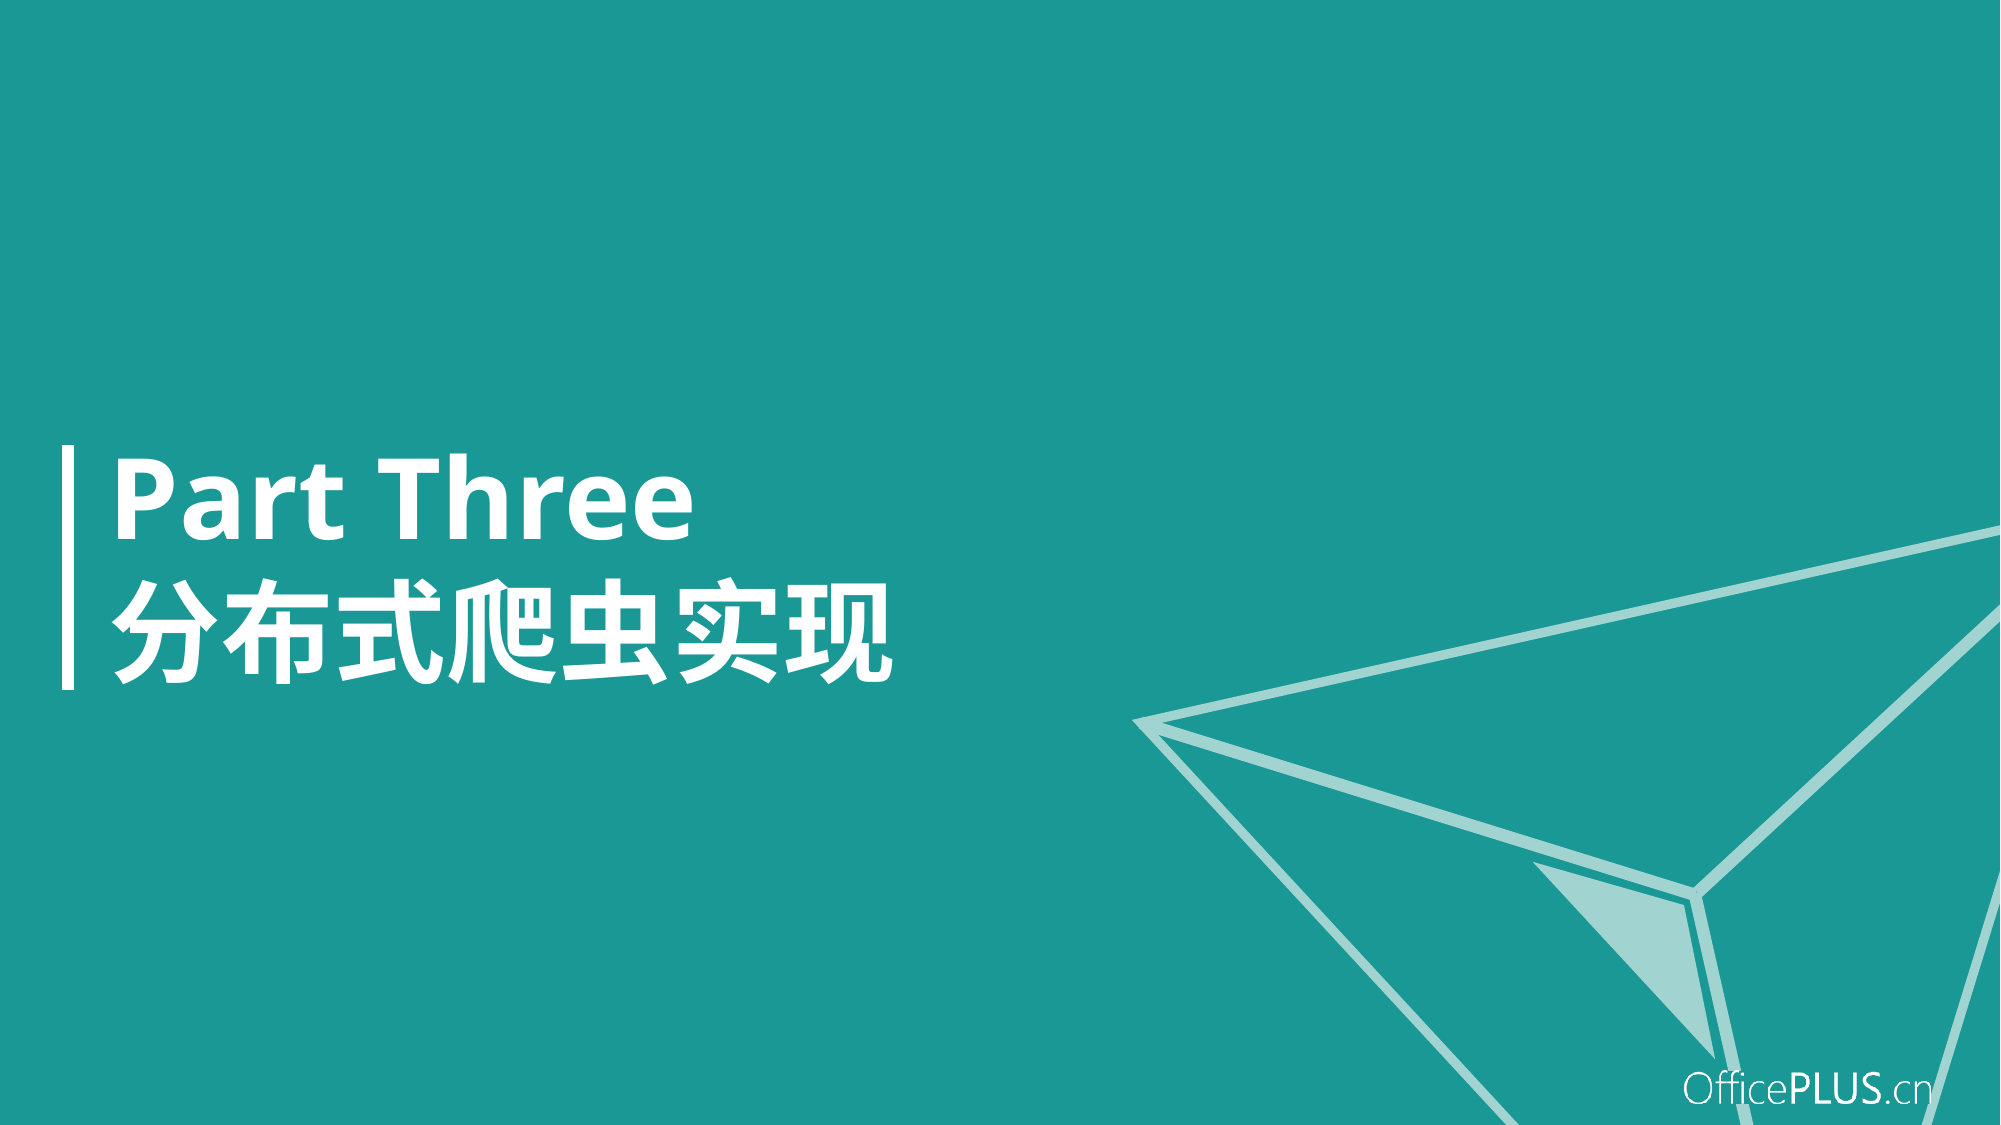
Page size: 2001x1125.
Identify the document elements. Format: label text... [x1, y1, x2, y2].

picture [1684, 1070, 1931, 1104]
text_box Part Three 分布式爬虫实现 [94, 419, 1050, 840]
